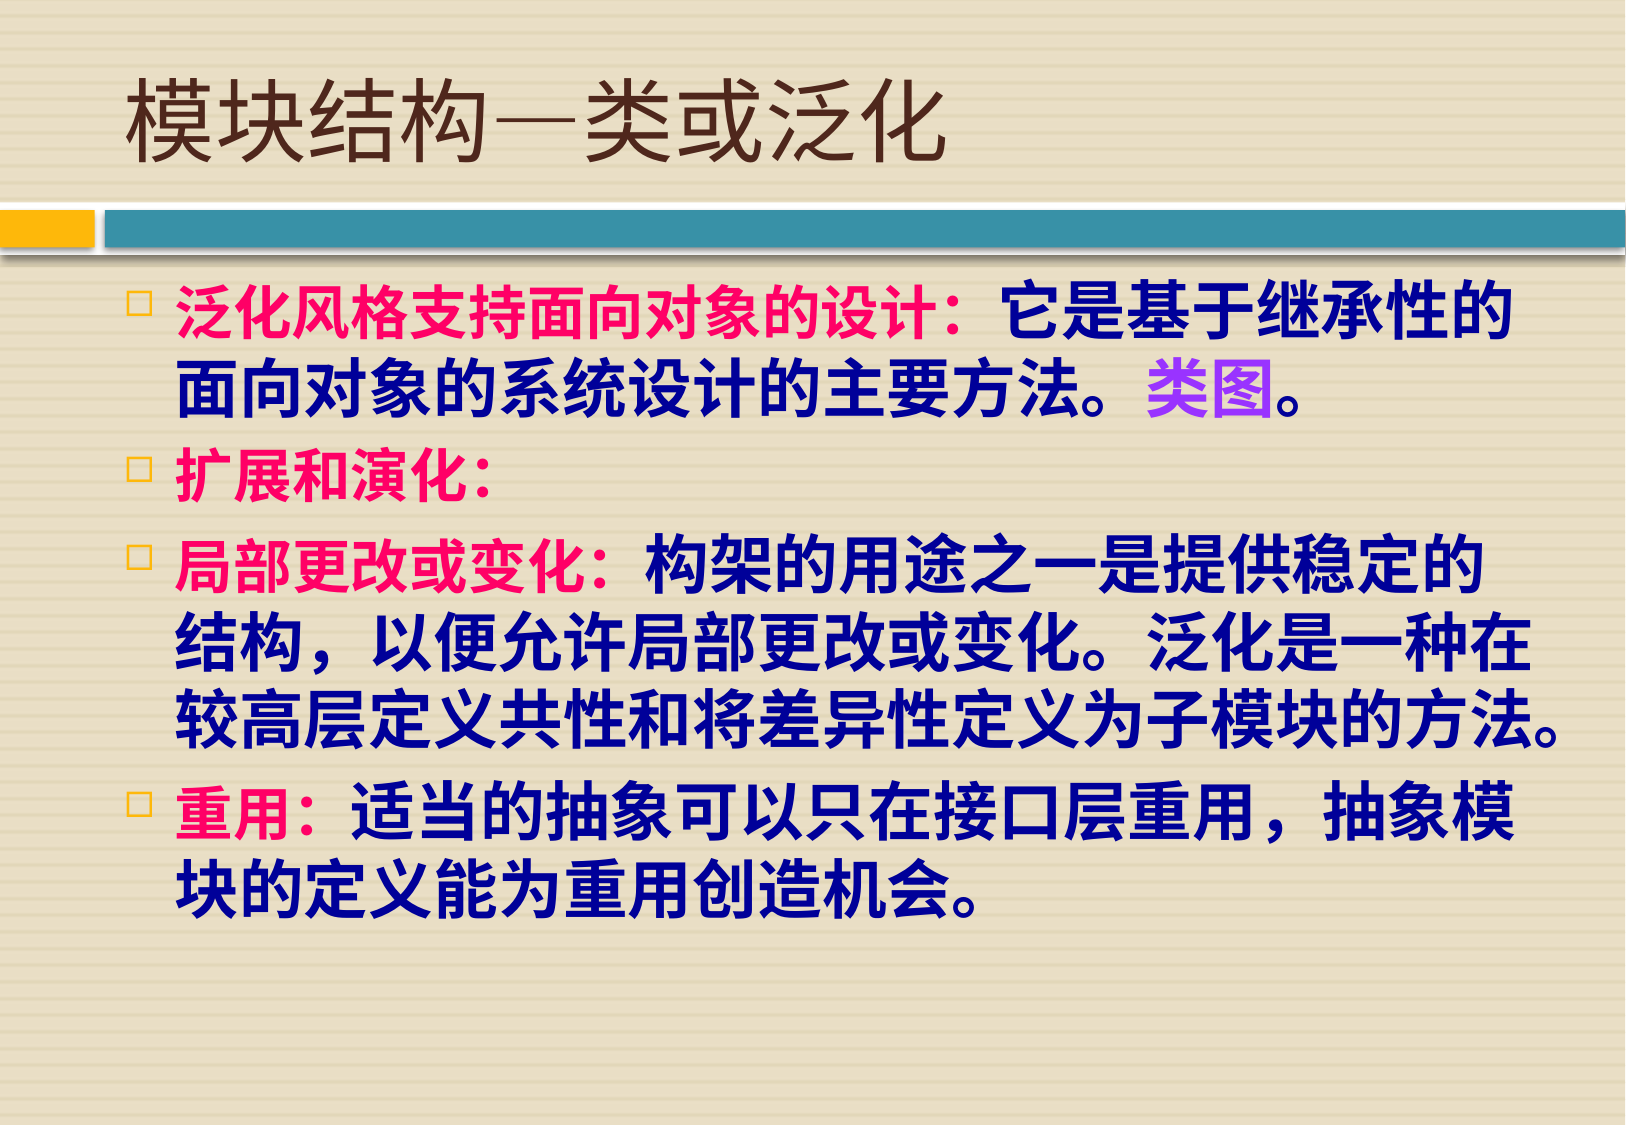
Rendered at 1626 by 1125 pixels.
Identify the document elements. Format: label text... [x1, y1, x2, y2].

list 泛化风格支持面向对象的设计：它是基于继承性的面向对象的系统设计的主要方法。类图。 扩展和演化： 局部更改或变化：构架的用途之一是提供稳定的结构，以便允许局部更改或变化。泛化是一种在较高层定义共性和将差异性定义为子模块的方法。 重用：适当的抽象可以只在接口层重用，抽象模块的定义能为重用创造机会。 [108, 262, 1558, 1000]
title 模块结构—类或泛化 [108, 37, 1558, 200]
